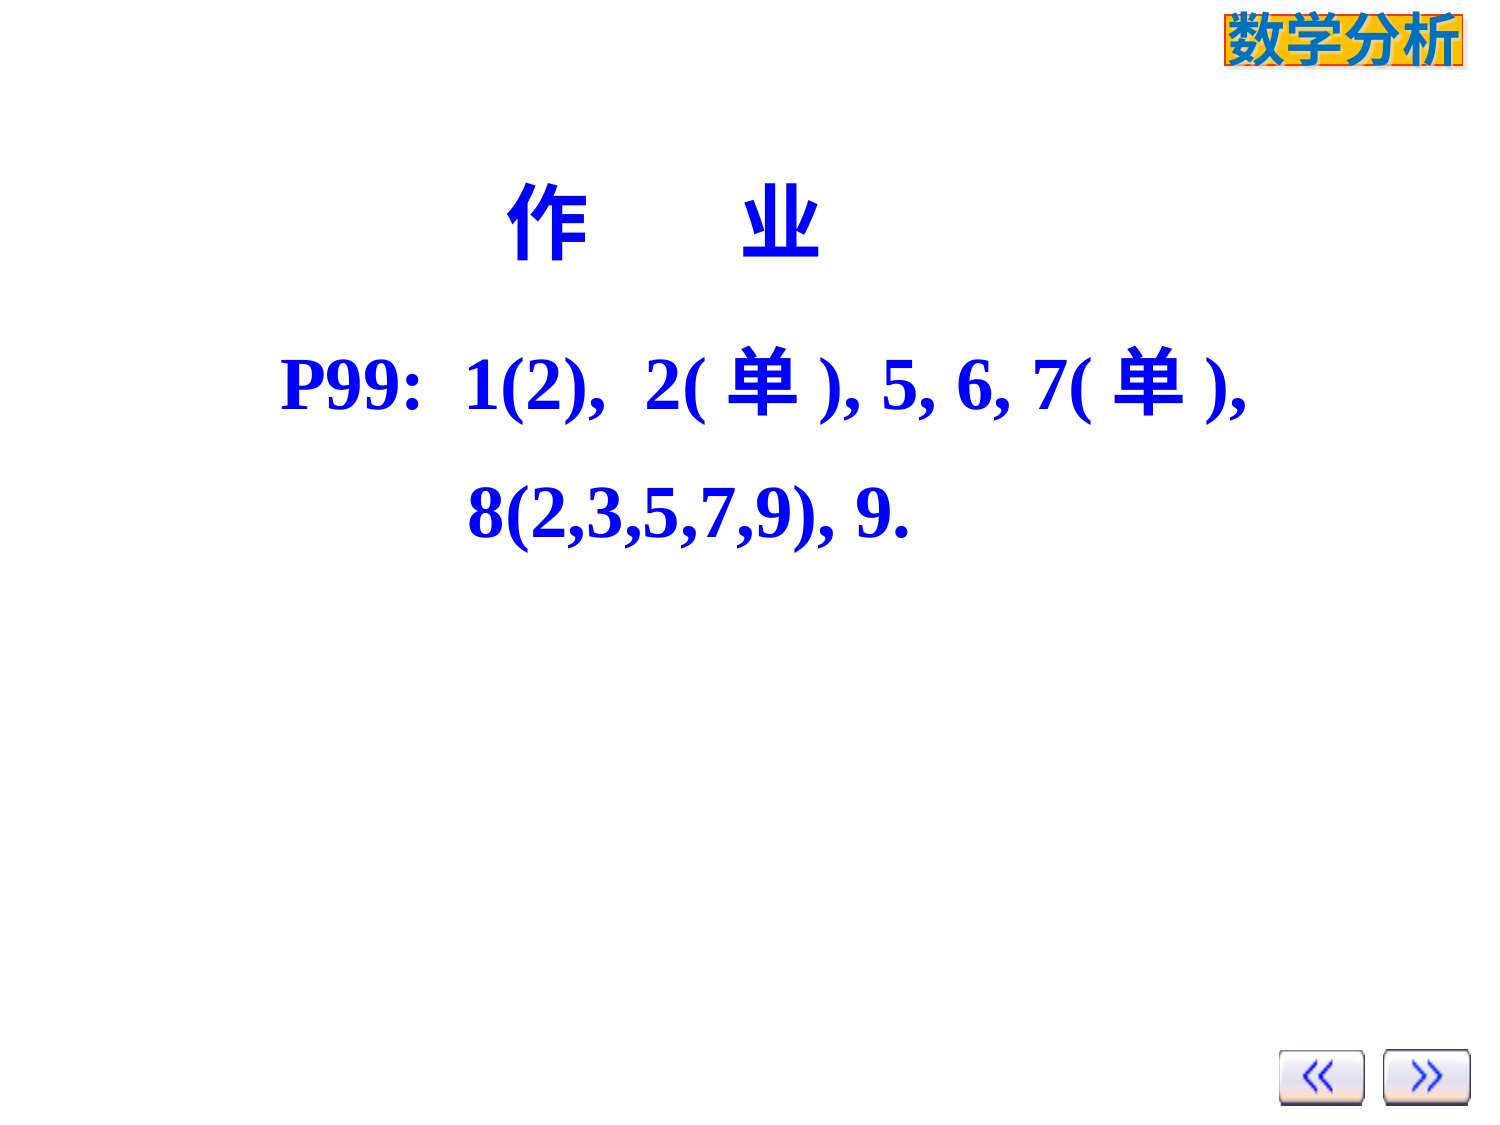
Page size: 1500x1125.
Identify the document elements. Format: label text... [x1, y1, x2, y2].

text_box P99: 1(2), 2(单), 5, 6, 7(单), 8(2,3,5,7,9), 9. [265, 327, 1282, 560]
picture [1279, 1050, 1365, 1106]
text_box 作 业 [490, 162, 916, 327]
picture [1383, 1049, 1471, 1106]
